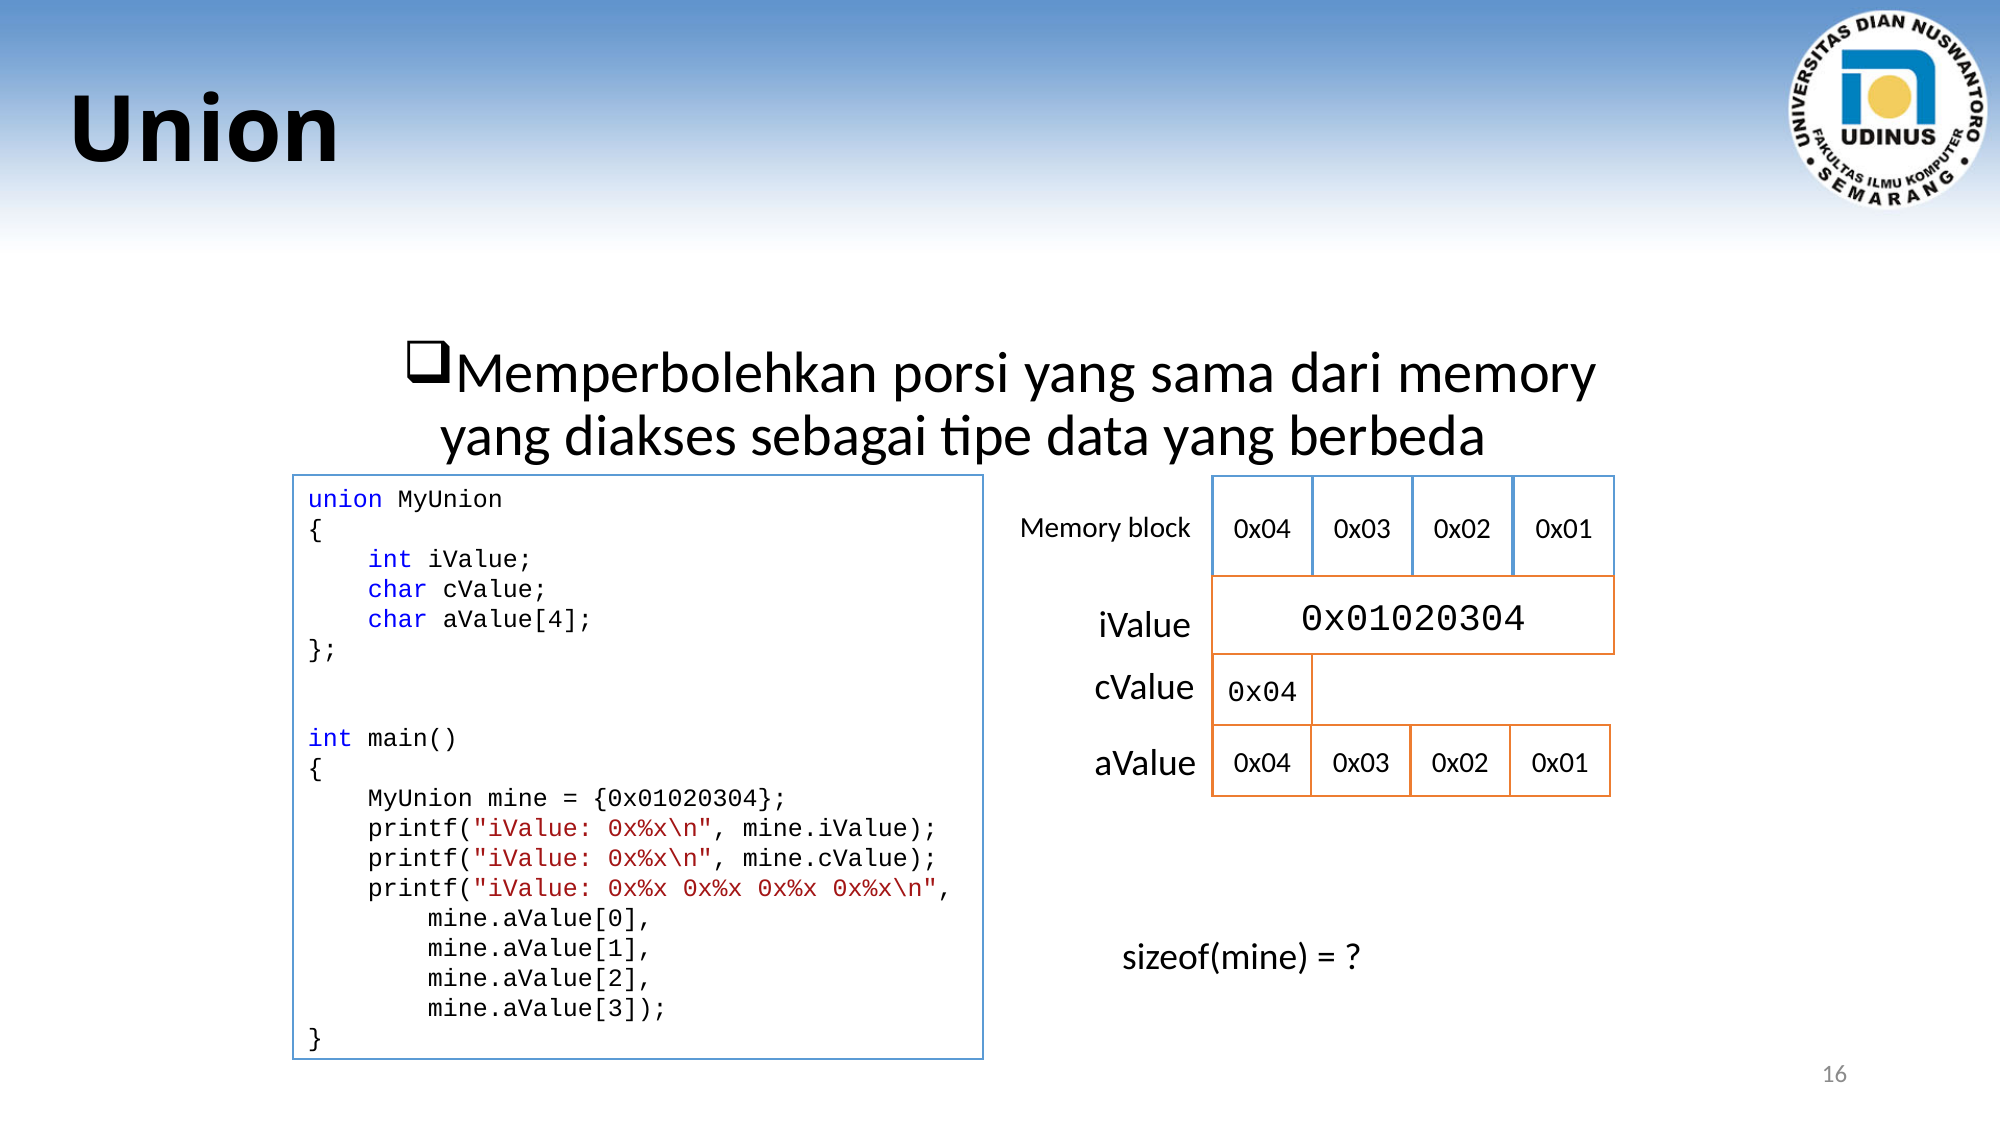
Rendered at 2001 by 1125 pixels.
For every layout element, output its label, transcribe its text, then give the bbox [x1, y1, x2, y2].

text_box 0x04 [1211, 724, 1310, 797]
list Memperbolehkan porsi yang sama dari memory yang diakses sebagai tipe data yang berbeda [387, 334, 1613, 488]
picture [0, 0, 2000, 1125]
text_box sizeof(mine) = ? [1107, 924, 1378, 985]
text_box 0x01 [1509, 724, 1611, 797]
title Union [52, 22, 1700, 241]
text_box 0x04 [1211, 653, 1313, 724]
text_box Memory block [1005, 501, 1207, 551]
text_box 0x01 [1513, 475, 1615, 575]
text_box 0x03 [1310, 724, 1409, 797]
text_box iValue [1083, 593, 1207, 653]
text_box 0x01020304 [1211, 575, 1615, 655]
slide_number 16 [1412, 1042, 1863, 1103]
text_box 0x02 [1411, 475, 1513, 575]
text_box cValue [1079, 654, 1210, 715]
text_box 0x04 [1211, 475, 1311, 575]
text_box aValue [1079, 730, 1212, 790]
text_box 0x03 [1311, 475, 1411, 575]
text_box 0x02 [1409, 724, 1509, 797]
text_box union MyUnion { int iValue; char cValue; char aValue[4]; }; int main() { MyUnion mine = {0x01020304}; printf("iValue: 0x%x\n", mine.iValue); printf("iValue: 0x%x\n", mine.cValue); printf("iValue: 0x%x 0x%x 0x%x 0x%x\n", mine.aValue[0], mine.aValue[1], mine.aValue[2], mine.aValue[3]); } [292, 474, 984, 1060]
